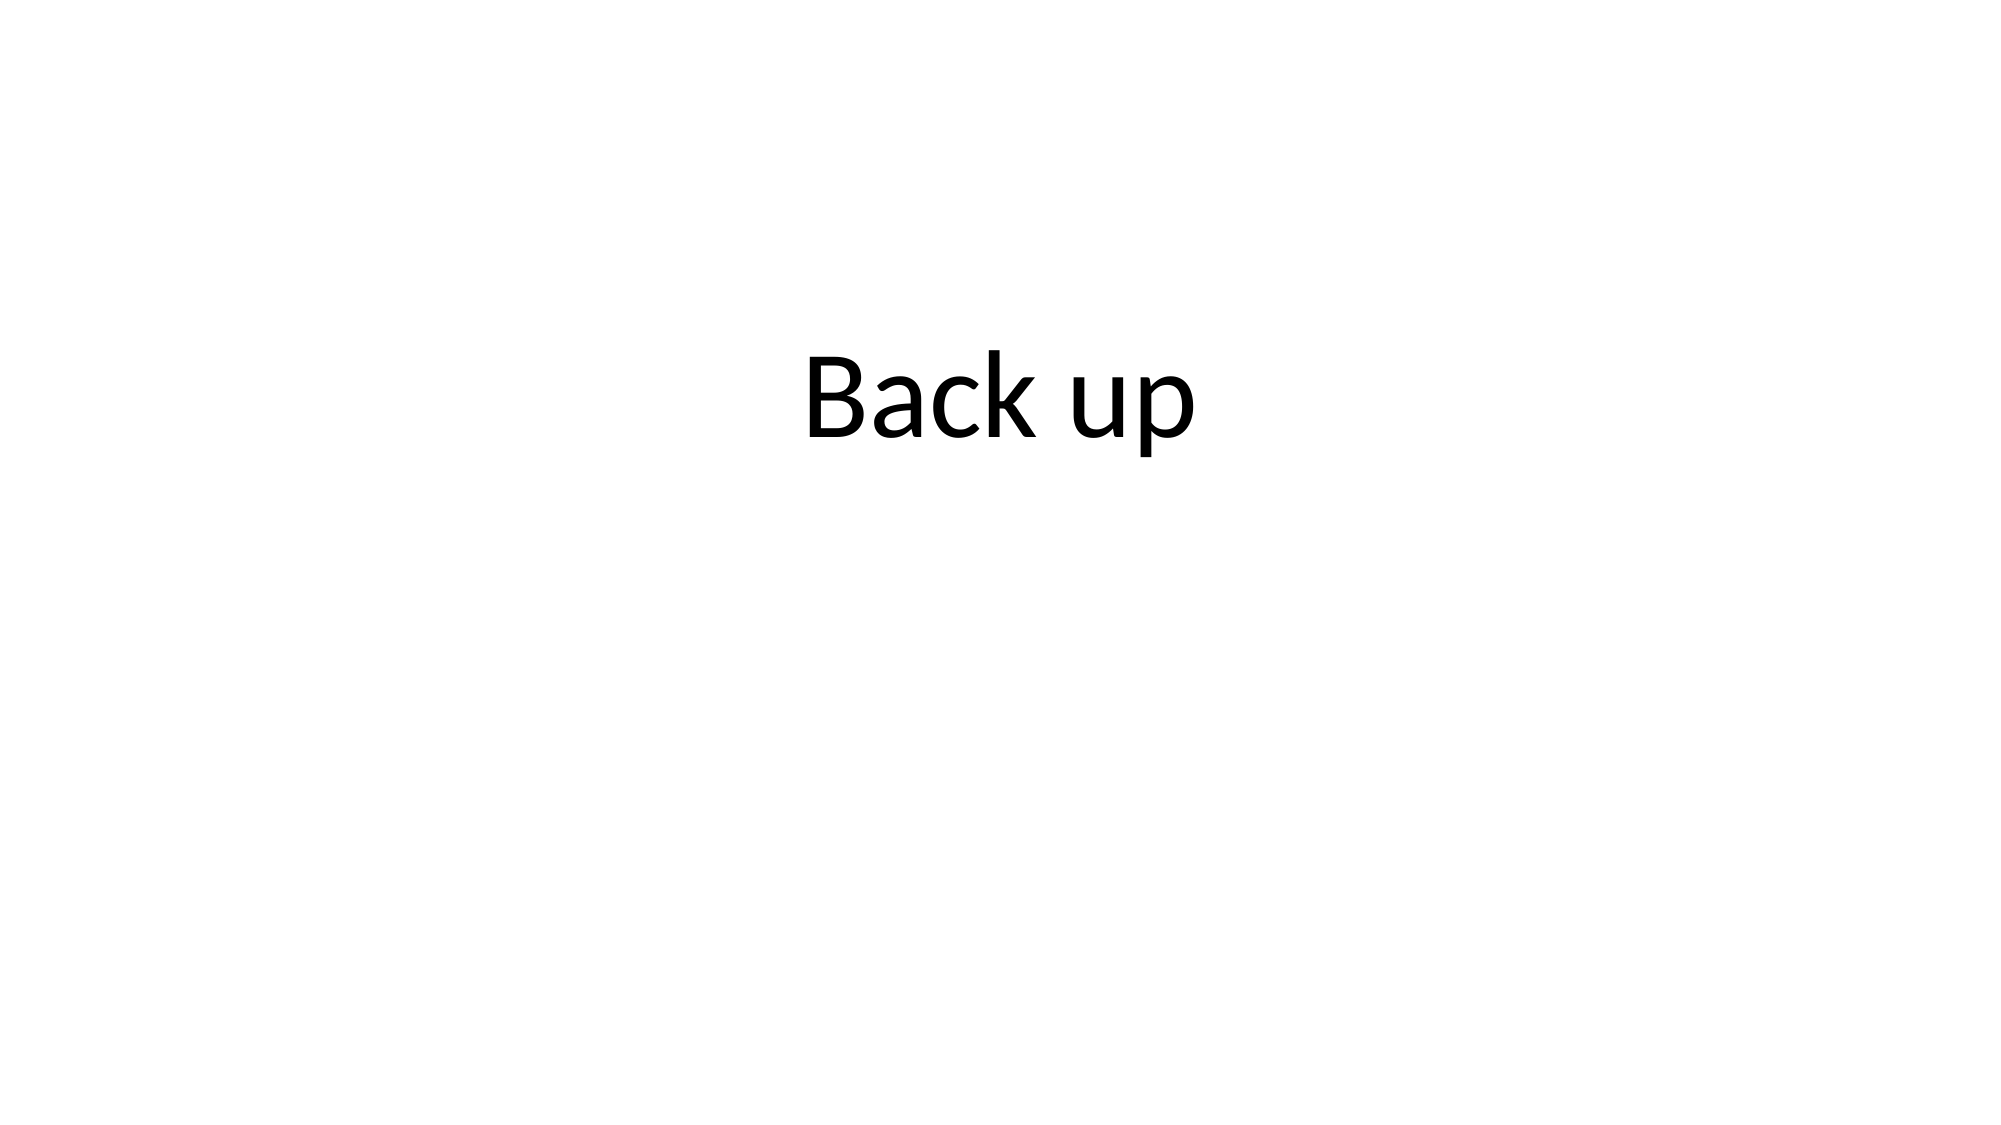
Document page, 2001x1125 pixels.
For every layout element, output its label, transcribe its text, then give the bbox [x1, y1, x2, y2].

list Back up [137, 322, 1863, 1036]
